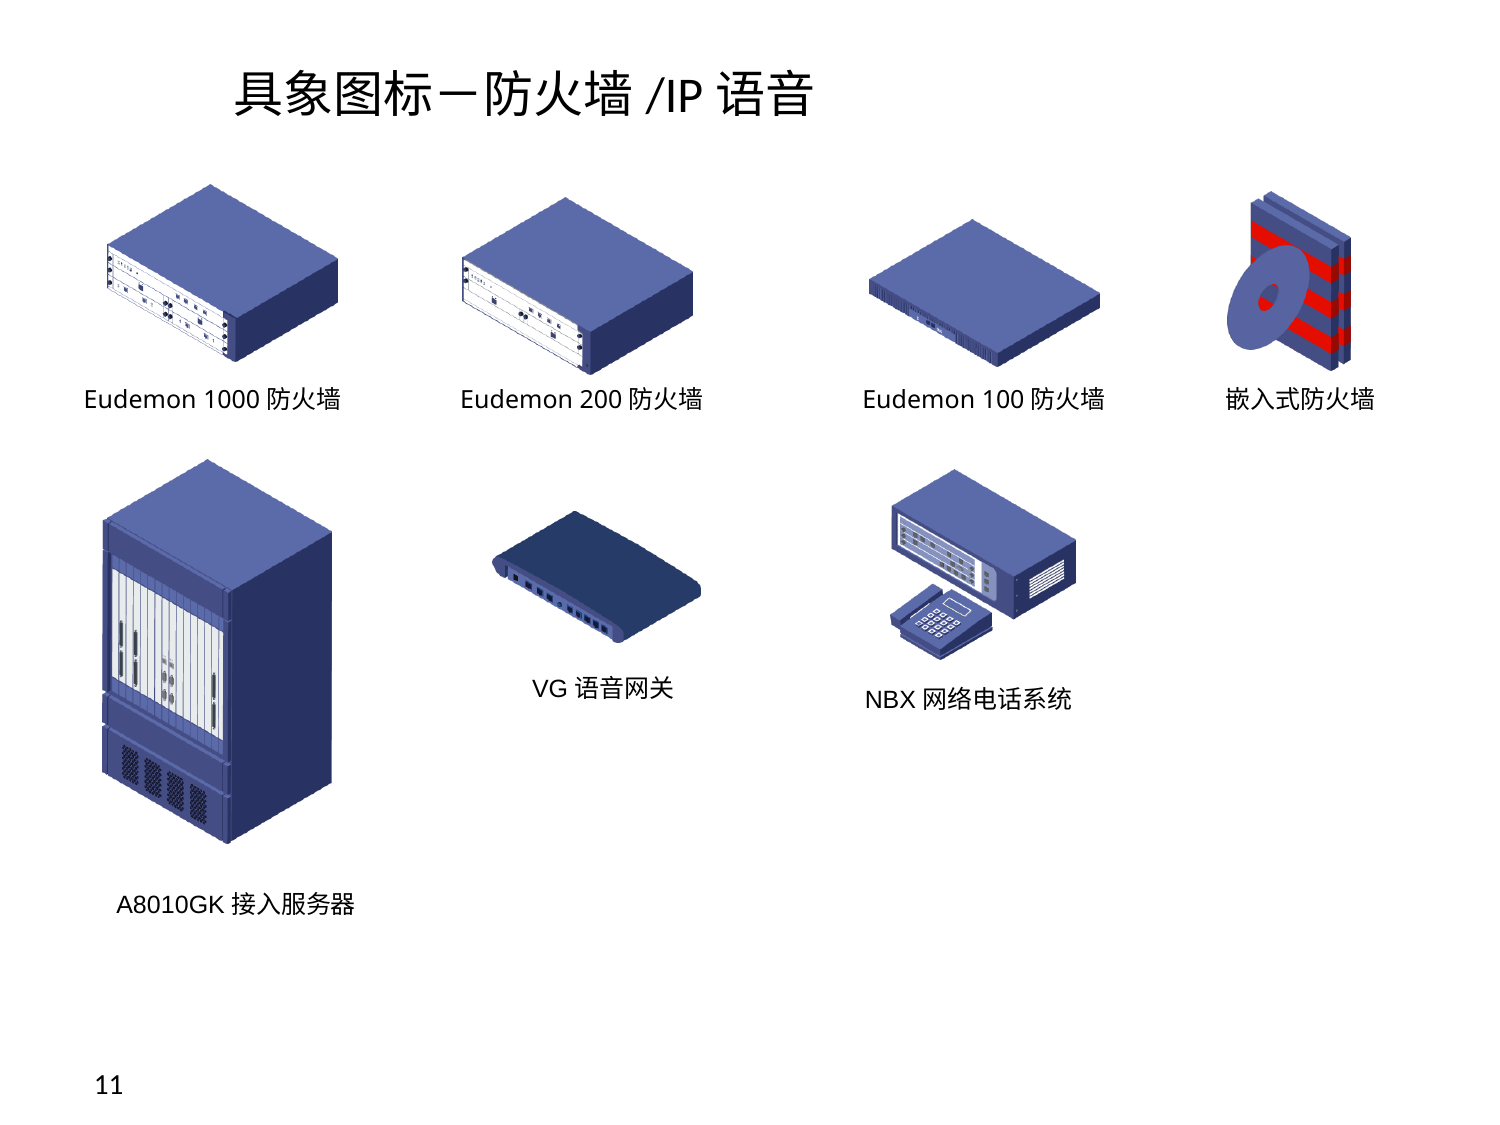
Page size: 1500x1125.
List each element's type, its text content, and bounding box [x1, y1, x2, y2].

text_box 11 [79, 1058, 139, 1108]
text_box VG语音网关 [501, 664, 705, 710]
picture [101, 459, 332, 844]
picture [107, 184, 338, 362]
text_box 嵌入式防火墙 [1178, 375, 1424, 421]
text_box NBX网络电话系统 [844, 676, 1093, 722]
text_box Eudemon 1000防火墙 [64, 375, 361, 421]
text_box 具象图标－防火墙/IP语音 [218, 54, 830, 130]
text_box A8010GK接入服务器 [100, 881, 373, 927]
text_box Eudemon 200防火墙 [434, 375, 730, 421]
picture [869, 219, 1101, 368]
picture [890, 469, 1076, 660]
text_box Eudemon 100防火墙 [836, 375, 1132, 421]
picture [492, 511, 702, 644]
picture [462, 197, 693, 375]
picture [1226, 191, 1351, 371]
